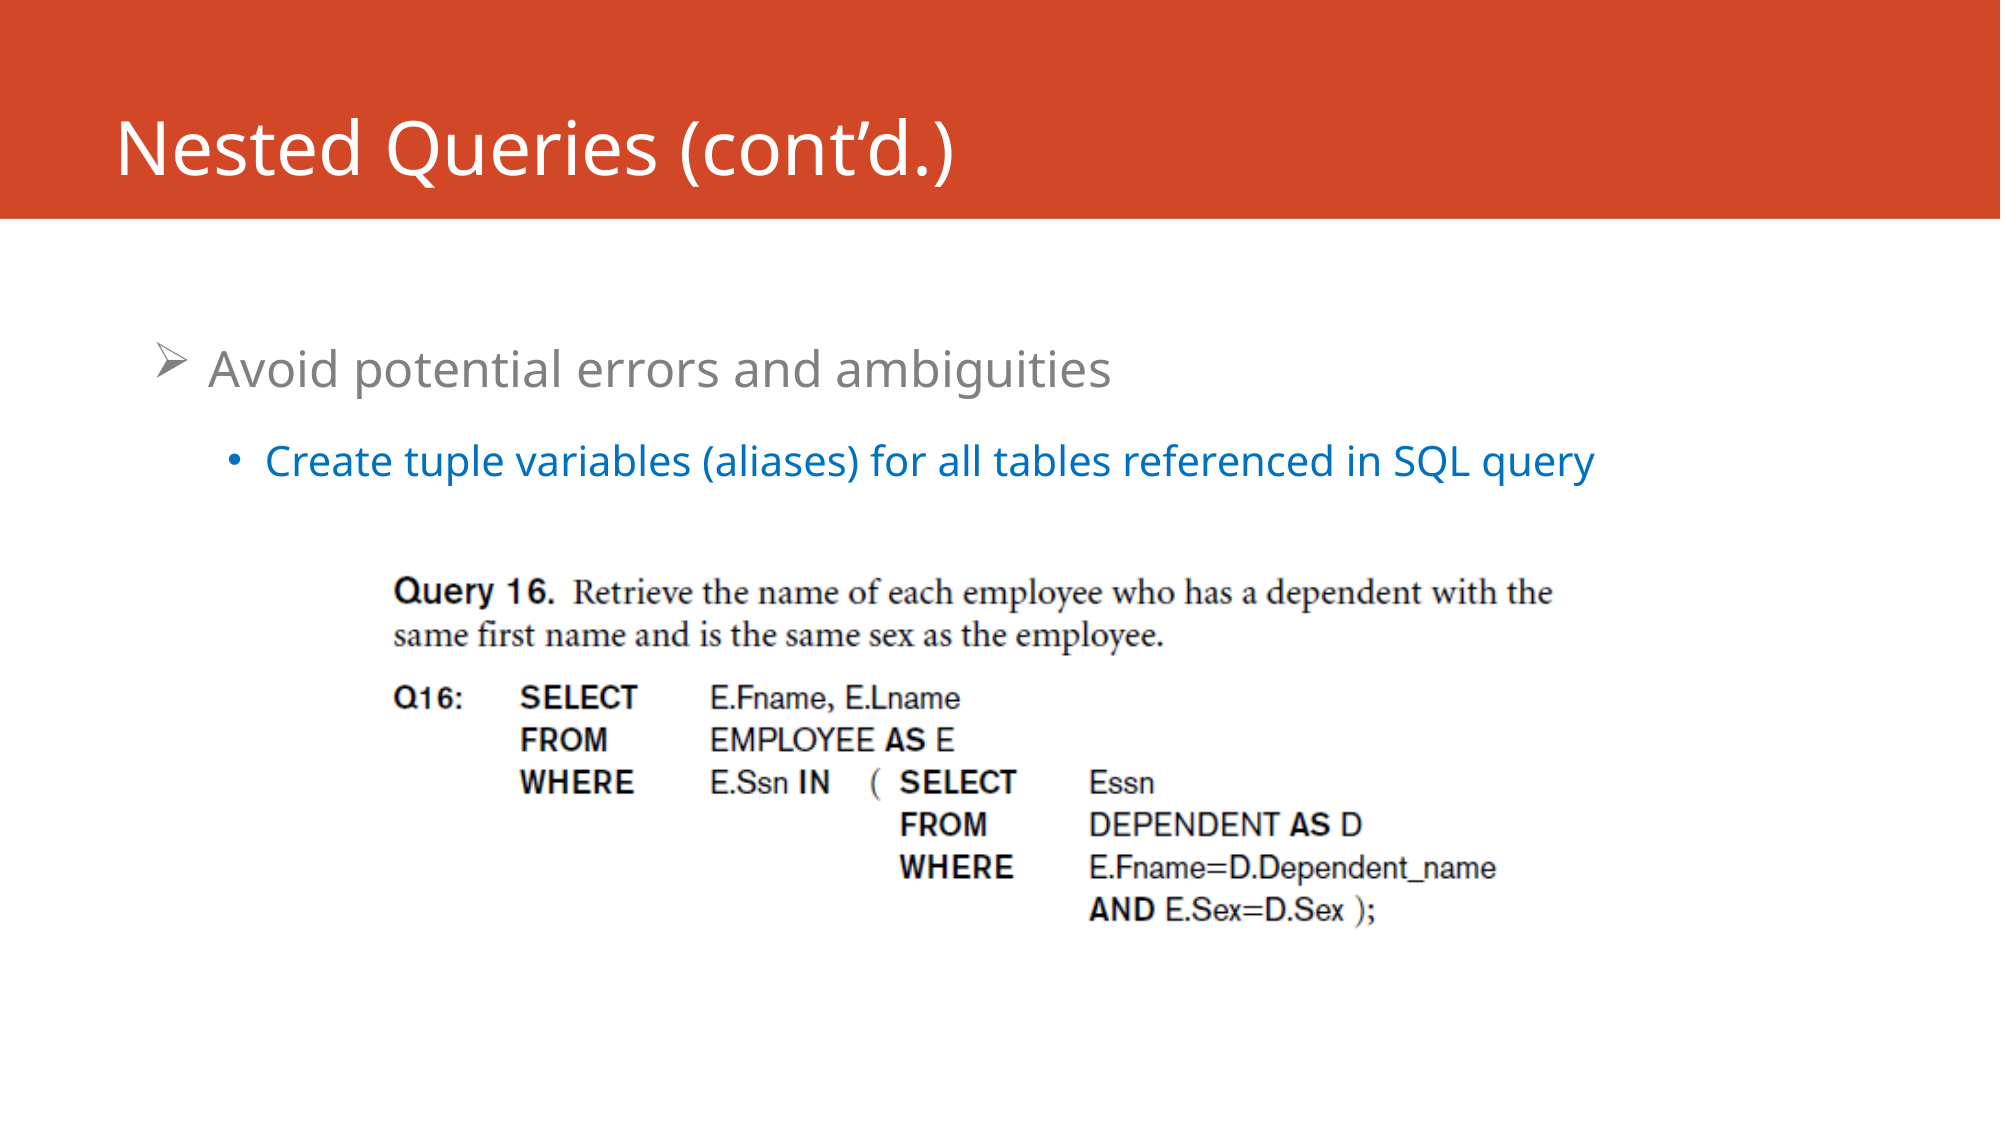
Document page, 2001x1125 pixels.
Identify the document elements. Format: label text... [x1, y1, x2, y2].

picture [384, 560, 1578, 936]
title Nested Queries (cont’d.) [99, 0, 1863, 199]
list Avoid potential errors and ambiguities Create tuple variables (aliases) for all tables referenced in SQL query [137, 299, 1863, 1014]
